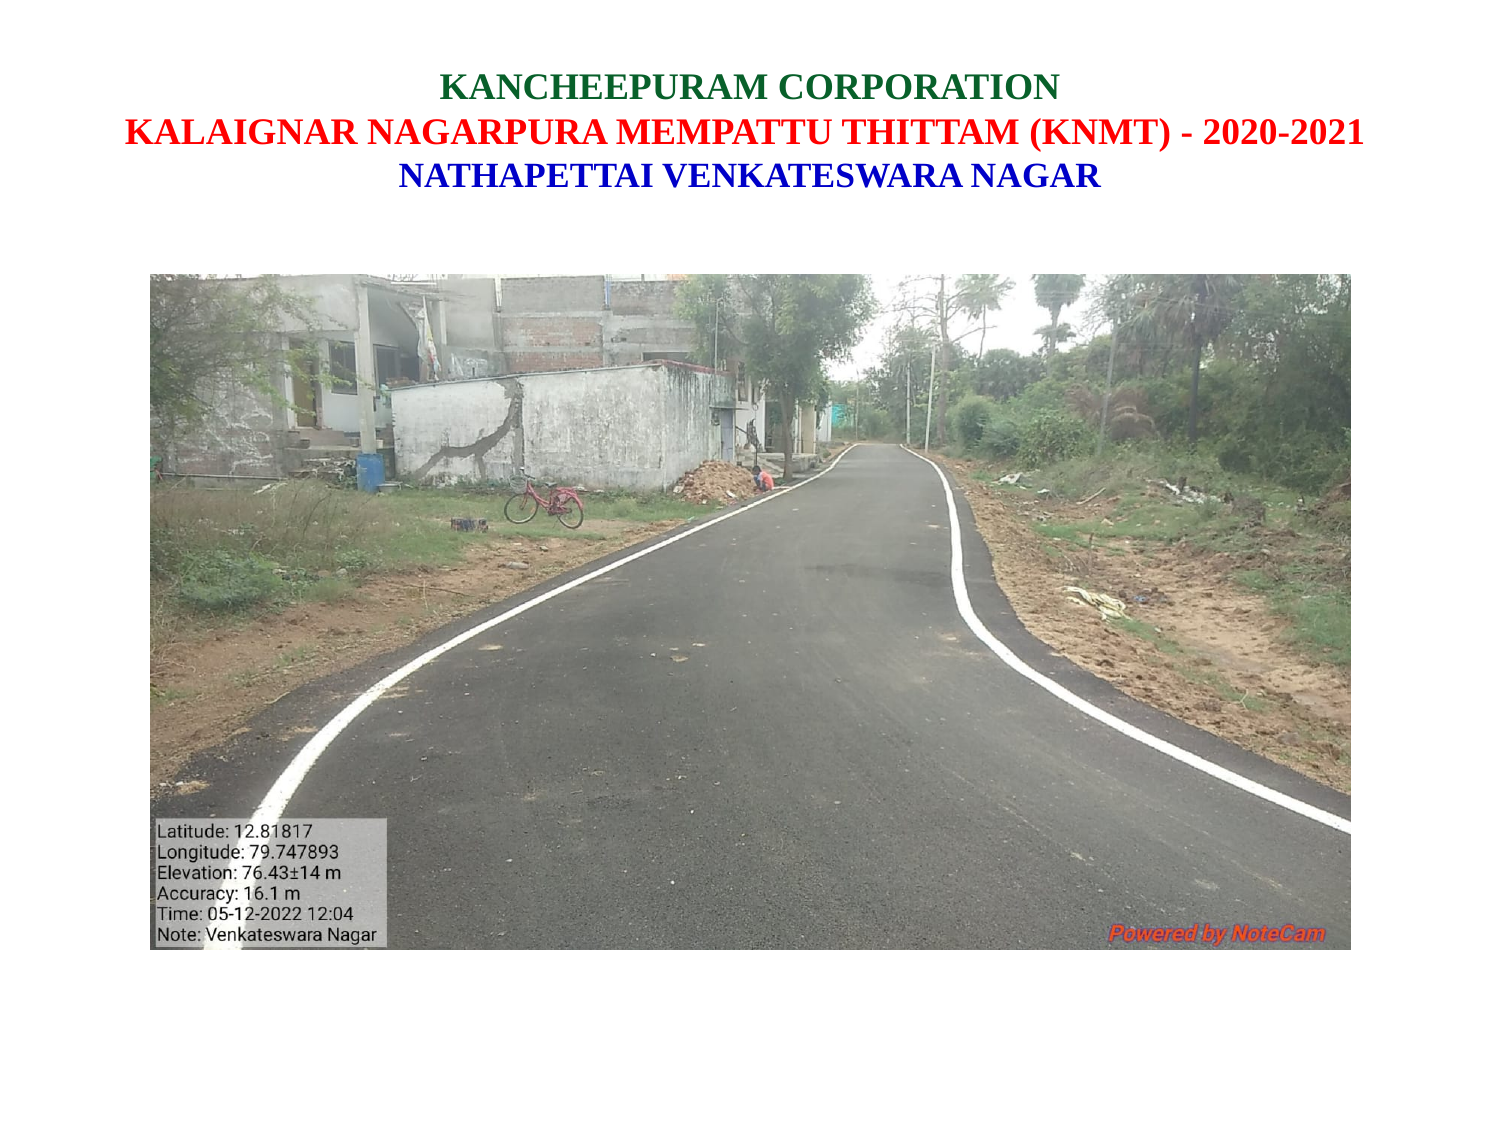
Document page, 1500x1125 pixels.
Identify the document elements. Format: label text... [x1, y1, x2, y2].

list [149, 274, 1351, 951]
title KANCHEEPURAM CORPORATION KALAIGNAR NAGARPURA MEMPATTU THITTAM (KNMT) - 2020-2021 NATHAPETTAI VENKATESWARA NAGAR [75, 45, 1425, 213]
